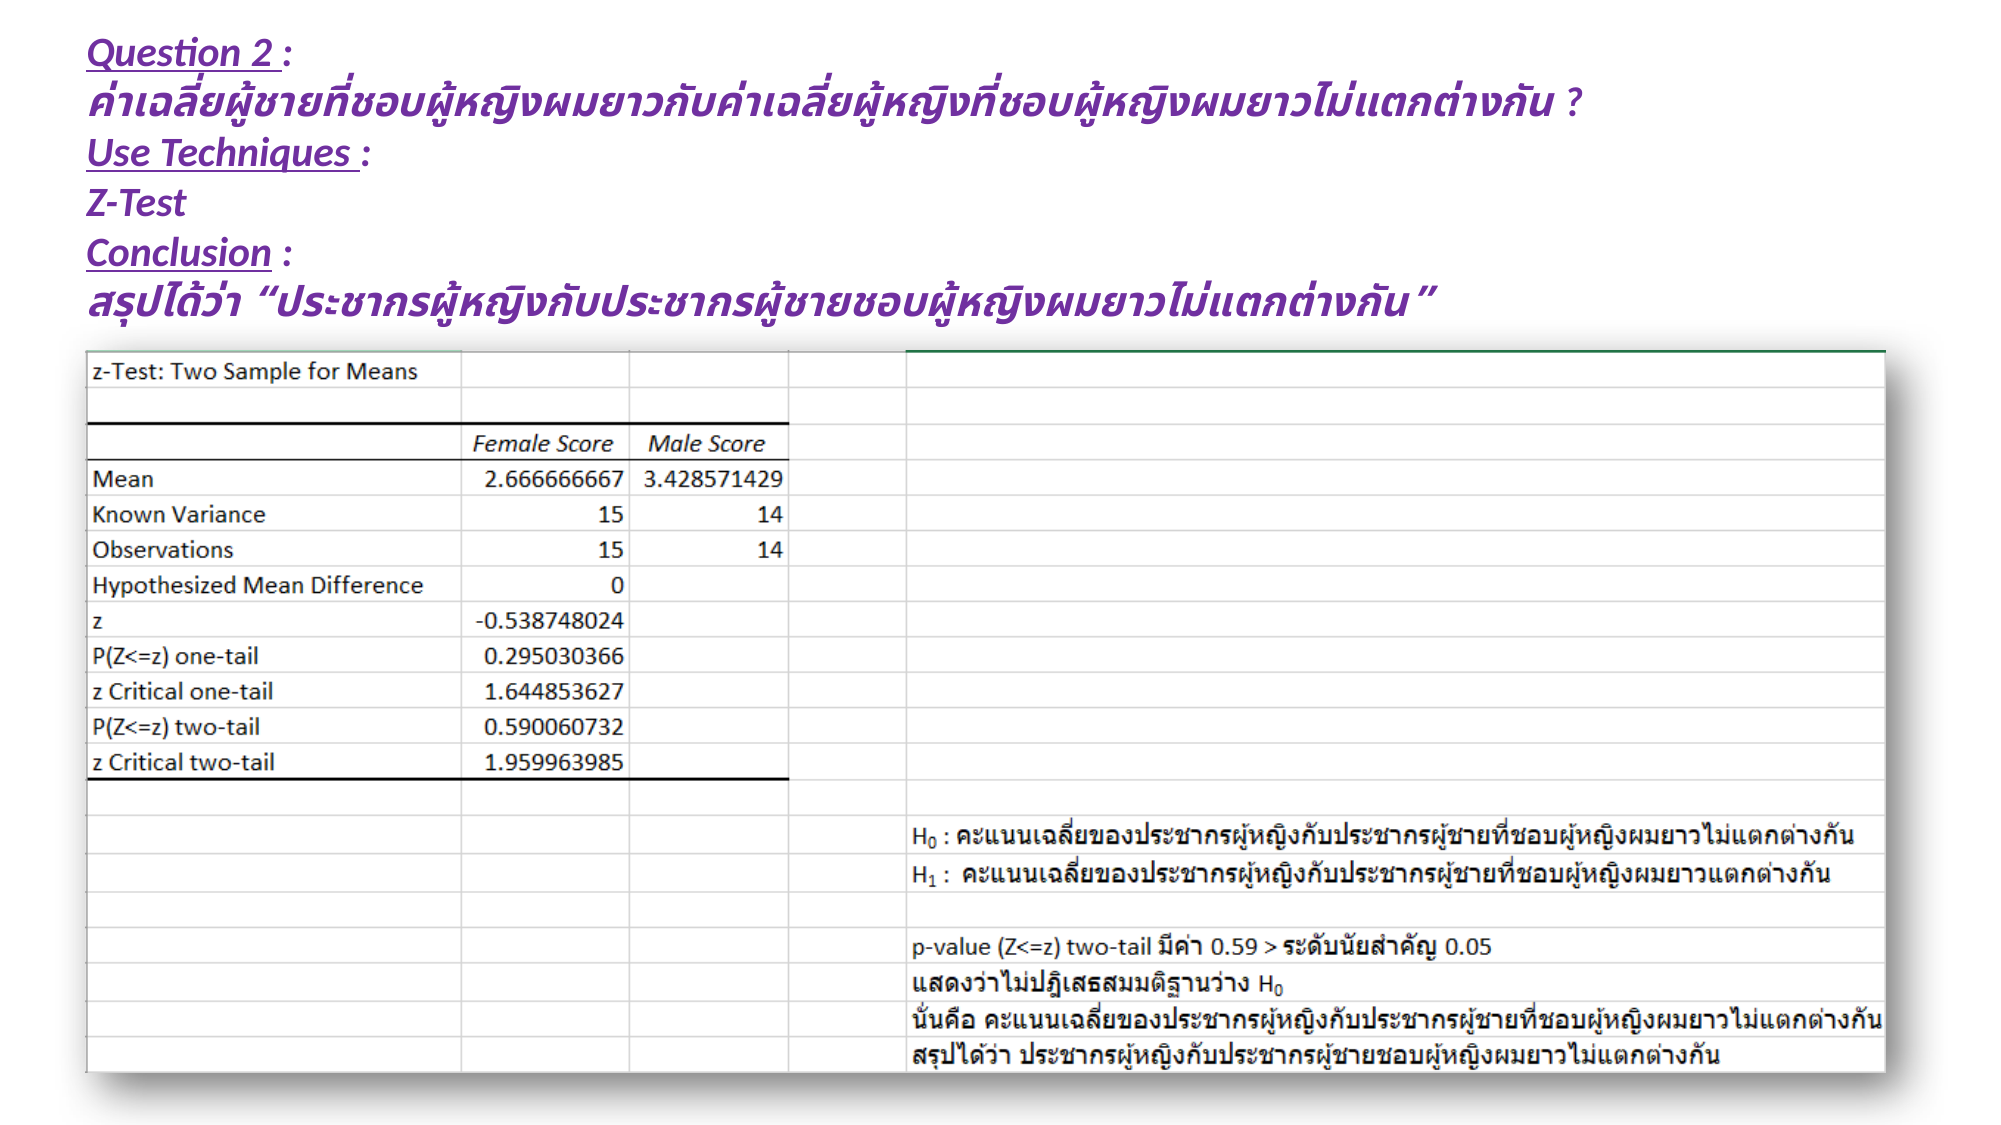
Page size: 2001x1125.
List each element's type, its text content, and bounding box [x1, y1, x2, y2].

text_box Question 2 : ค่าเฉลี่ยผู้ชายที่ชอบผู้หญิงผมยาวกับค่าเฉลี่ยผู้หญิงที่ชอบผู้หญิงผมยาวไม่แตกต่างกัน ? Use Techniques : Z-Test Conclusion : สรุปได้ว่า “ประชากรผู้หญิงกับประชากรผู้ชายชอบผู้หญิงผมยาวไม่แตกต่างกัน” [71, 17, 1736, 333]
picture [85, 350, 1886, 1073]
